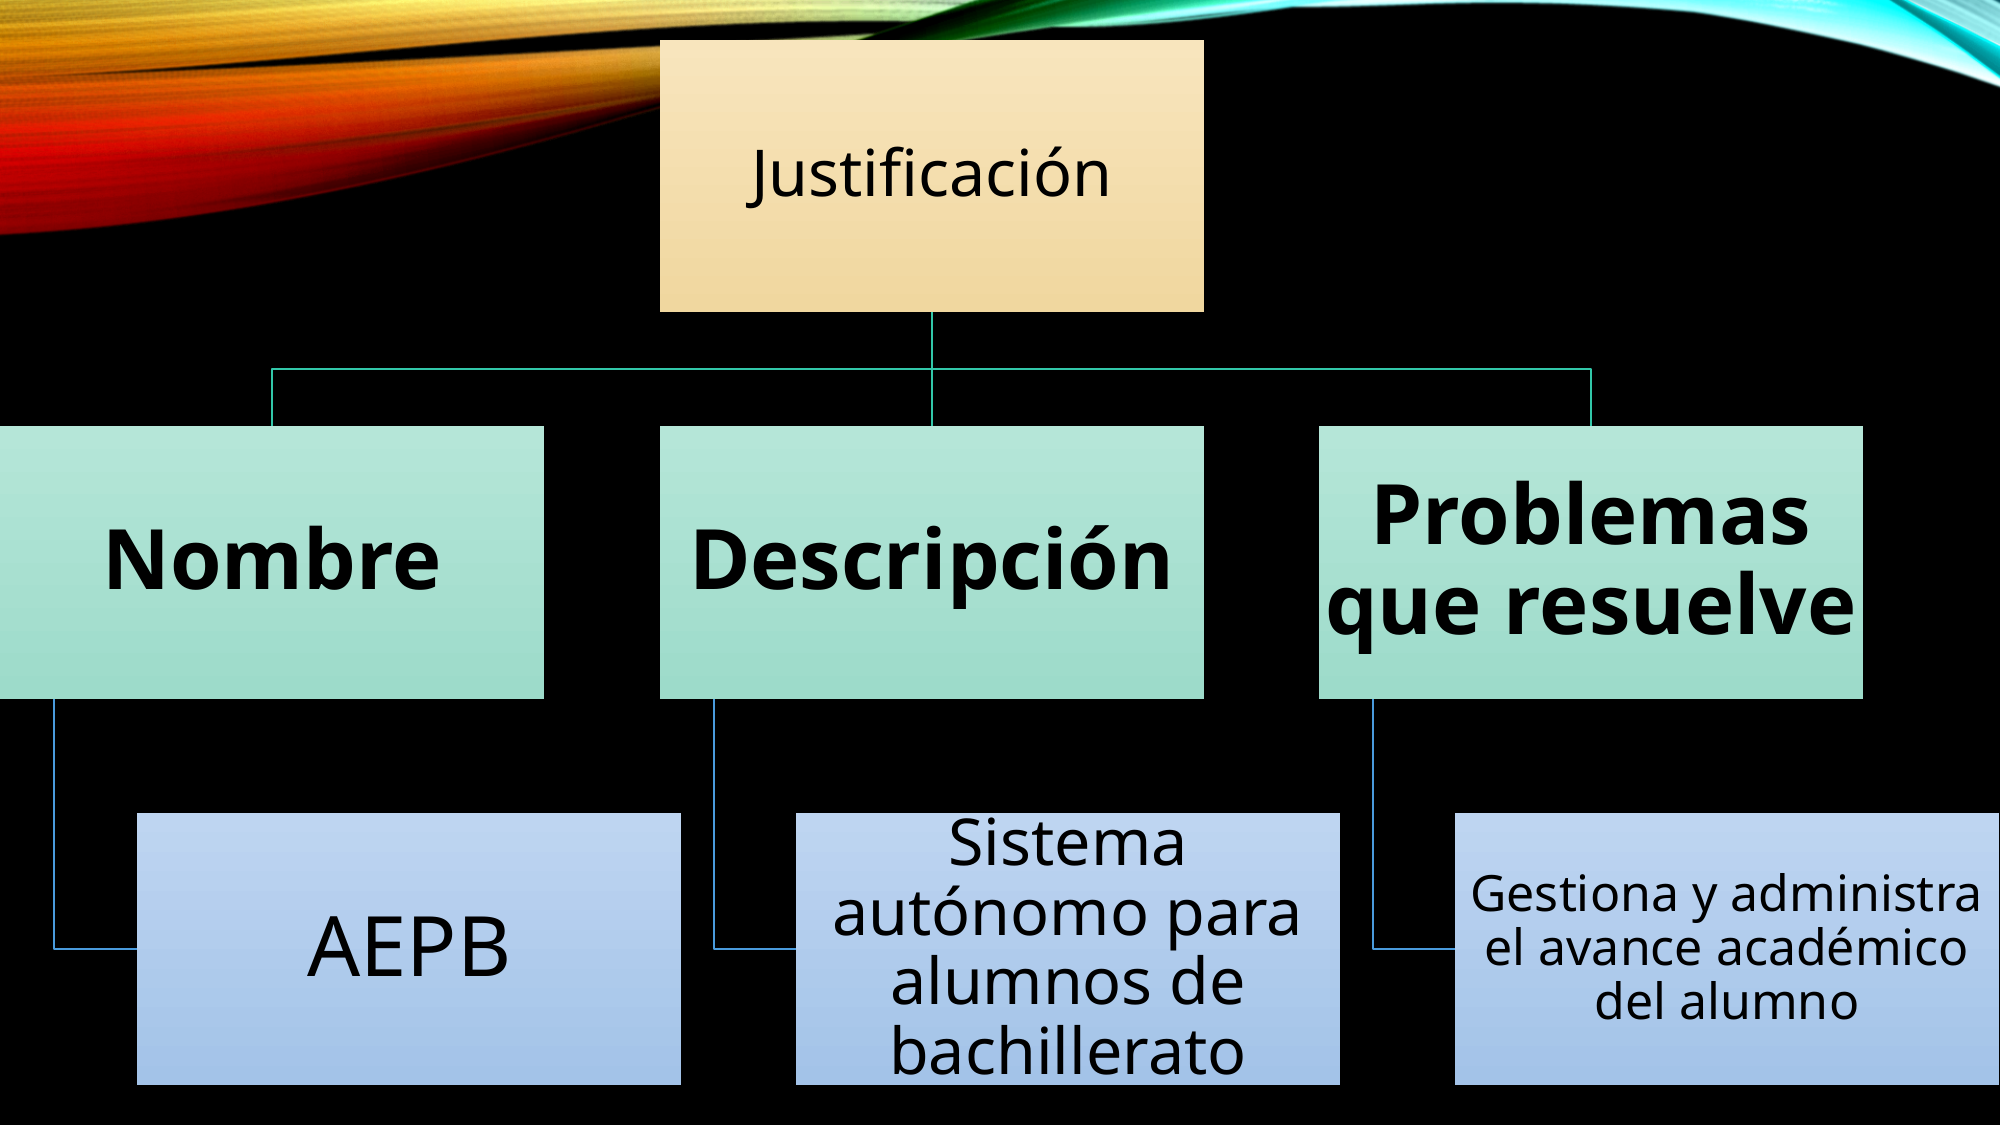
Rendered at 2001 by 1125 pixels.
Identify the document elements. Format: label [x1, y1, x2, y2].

text_box [0, 39, 2000, 1086]
picture [0, 0, 2000, 39]
